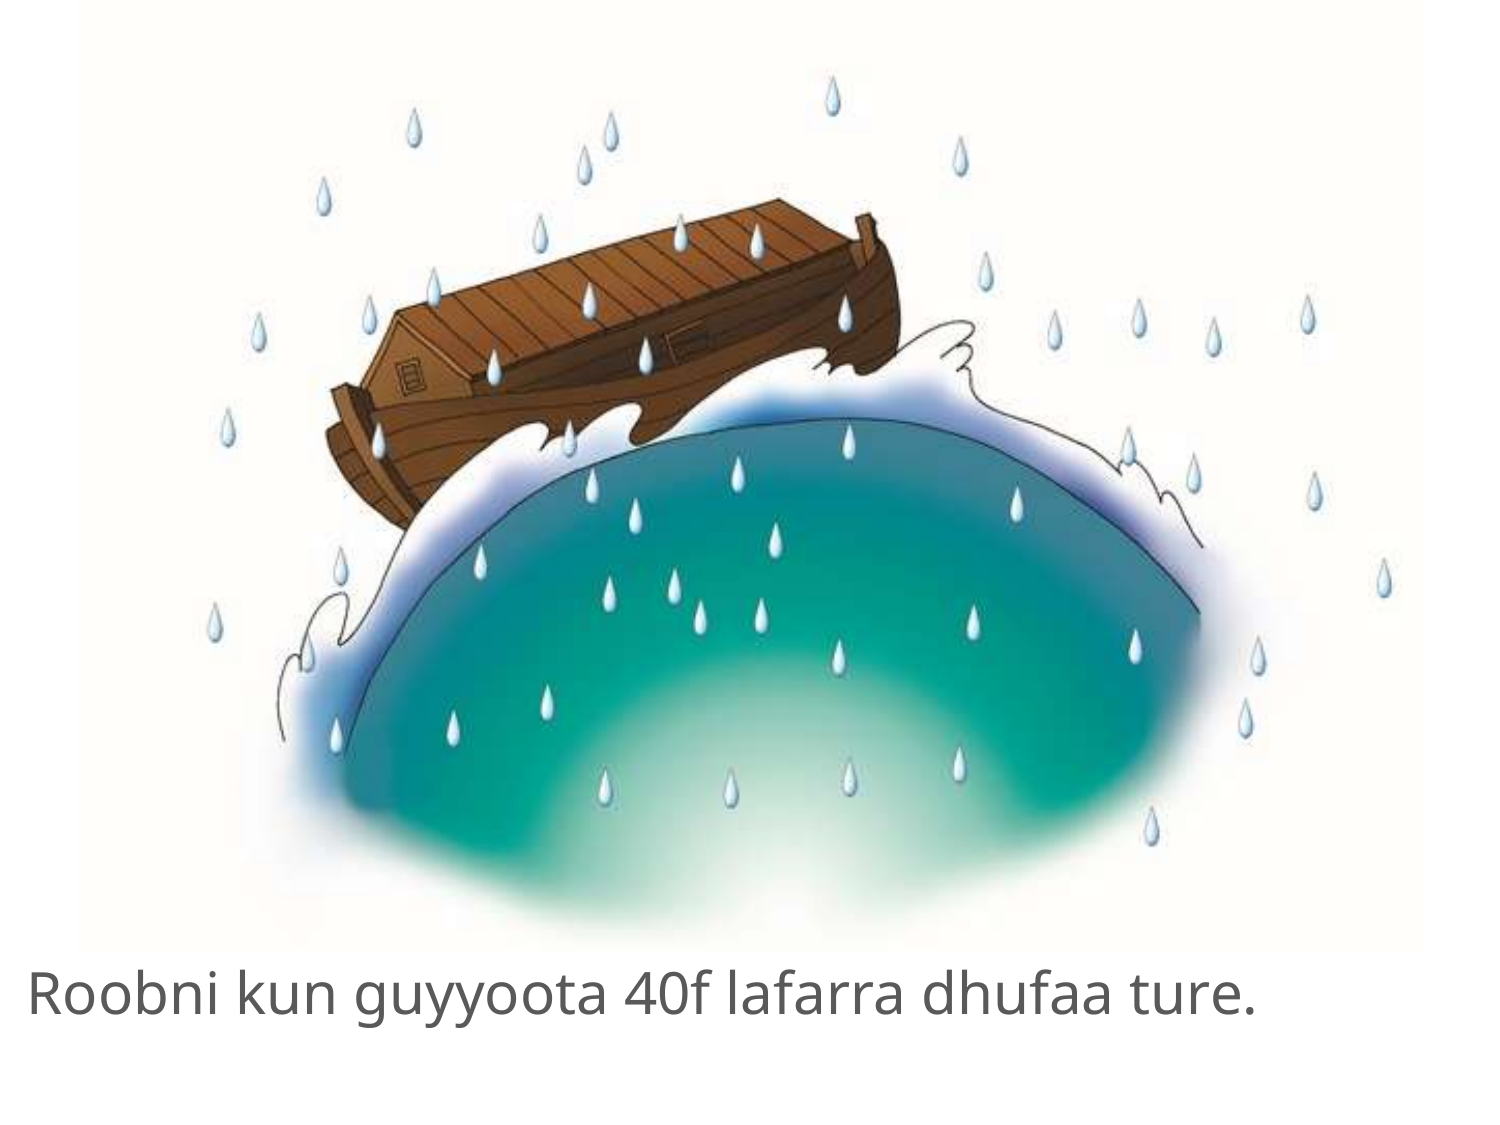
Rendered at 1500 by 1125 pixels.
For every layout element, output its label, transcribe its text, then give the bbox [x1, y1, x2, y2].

text_box Roobni kun guyyoota 40f lafarra dhufaa ture. [11, 949, 1483, 1035]
picture [77, 0, 1423, 953]
